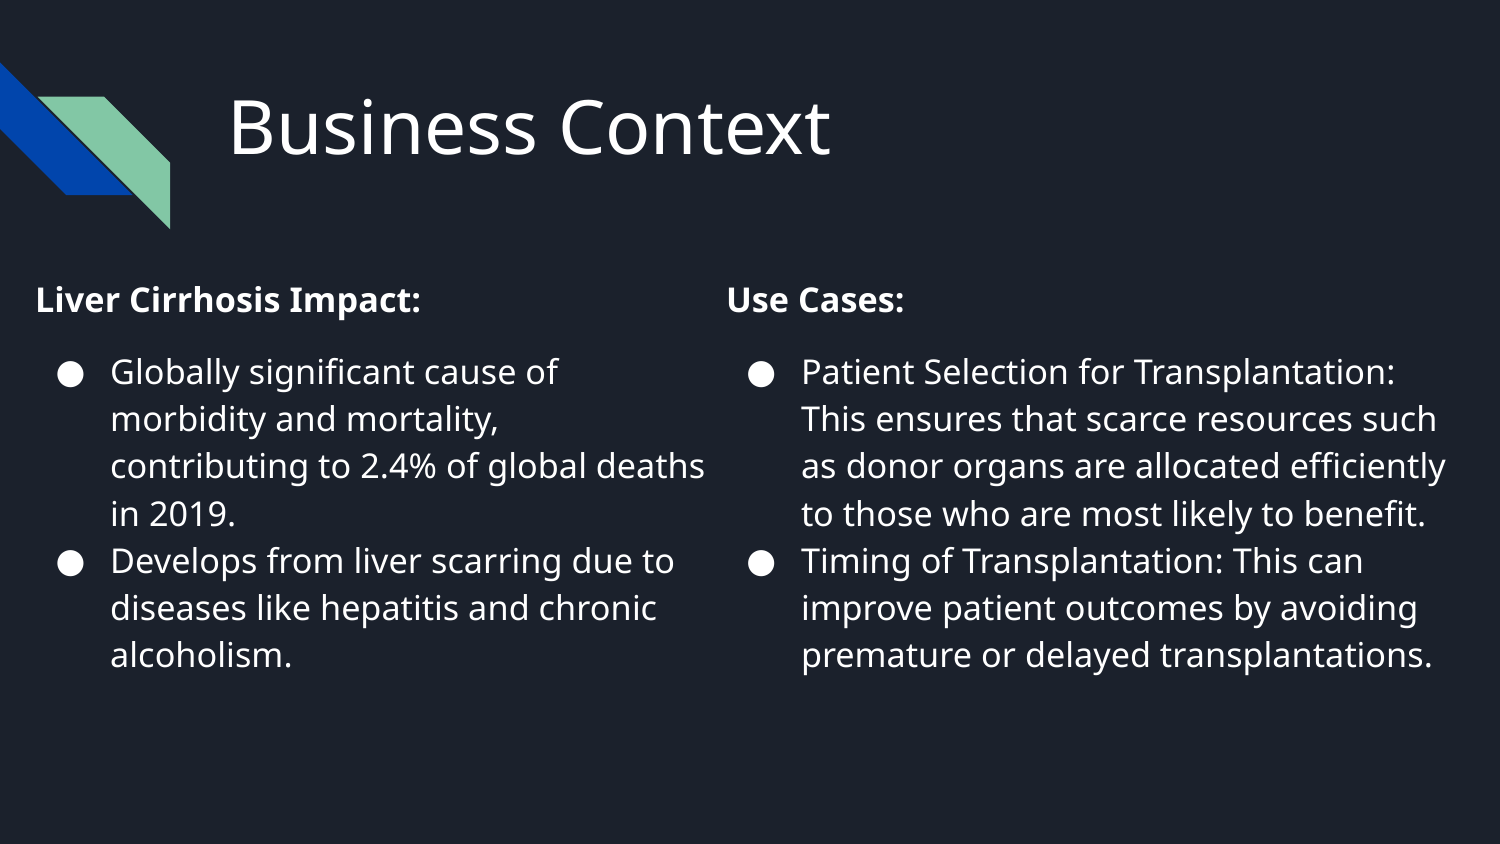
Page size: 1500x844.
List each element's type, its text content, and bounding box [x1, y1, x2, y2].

list Use Cases: Patient Selection for Transplantation: This ensures that scarce resources such as donor organs are allocated efficiently to those who are most likely to benefit. Timing of Transplantation: This can improve patient outcomes by avoiding premature or delayed transplantations. [711, 257, 1473, 817]
list Liver Cirrhosis Impact: Globally significant cause of morbidity and mortality, contributing to 2.4% of global deaths in 2019. Develops from liver scarring due to diseases like hepatitis and chronic alcoholism. [20, 257, 711, 794]
title Business Context [212, 64, 1368, 215]
